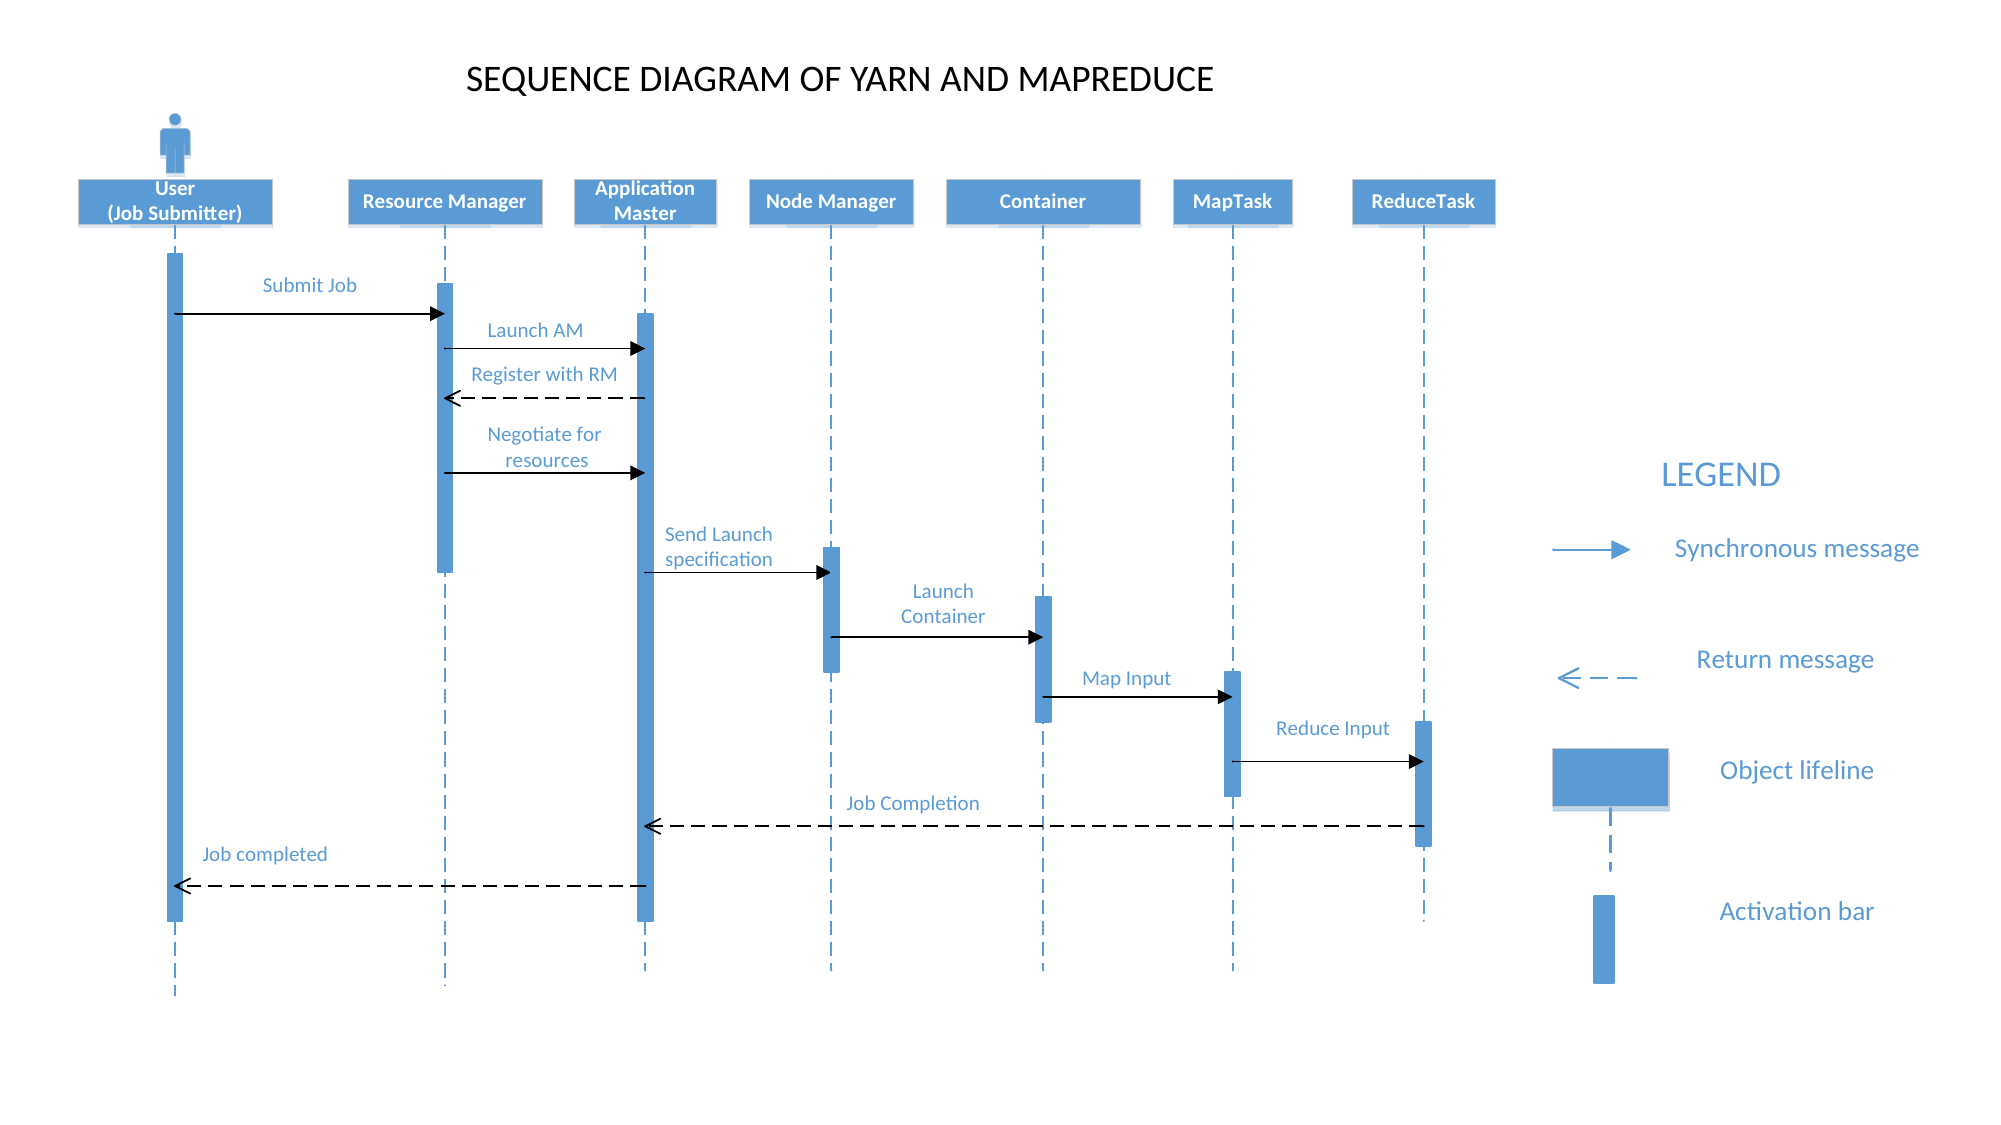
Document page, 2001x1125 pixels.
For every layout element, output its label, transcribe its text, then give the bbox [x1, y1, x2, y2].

picture [1536, 440, 1936, 987]
picture [70, 107, 1504, 1008]
text_box SEQUENCE DIAGRAM OF YARN AND MAPREDUCE [451, 46, 1752, 107]
